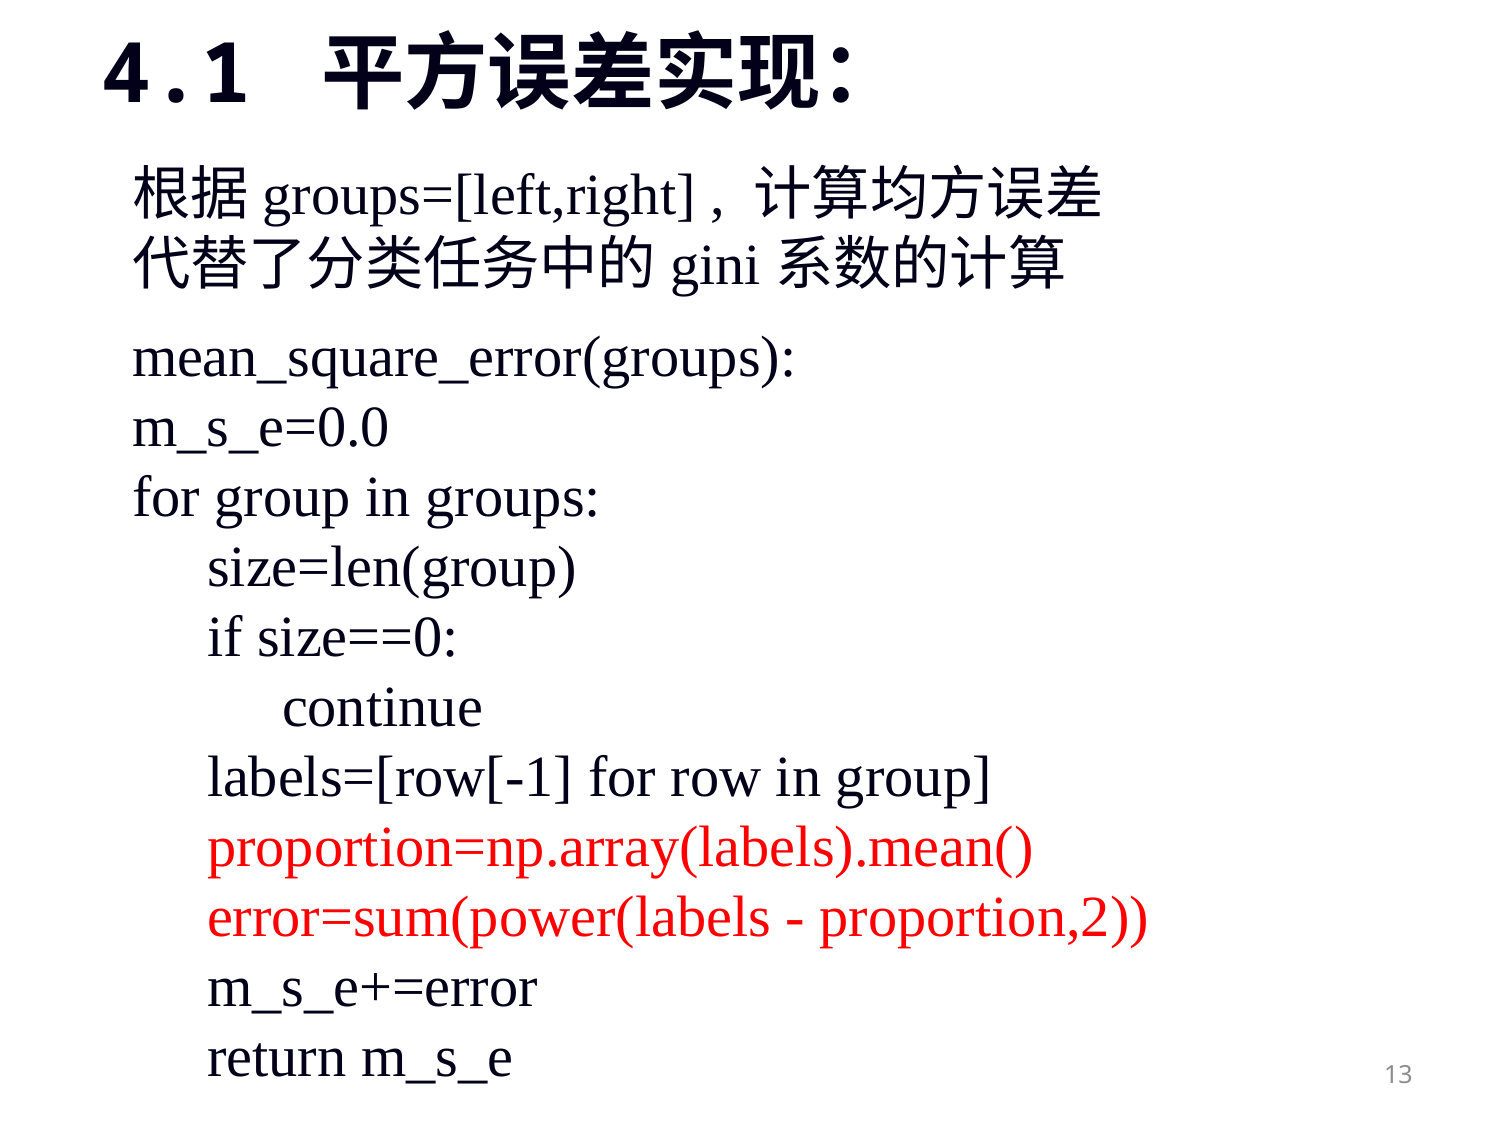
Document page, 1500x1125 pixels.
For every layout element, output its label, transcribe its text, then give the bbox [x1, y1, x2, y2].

text_box mean_square_error(groups): m_s_e=0.0 for group in groups: size=len(group) if size==0: continue labels=[row[-1] for row in group] proportion=np.array(labels).mean() error=sum(power(labels - proportion,2)) m_s_e+=error return m_s_e [117, 310, 1355, 1096]
text_box 根据groups=[left,right] , 计算均方误差 代替了分类任务中的gini系数的计算 [117, 148, 1393, 304]
title 4.1 平方误差实现： [86, 30, 1437, 173]
